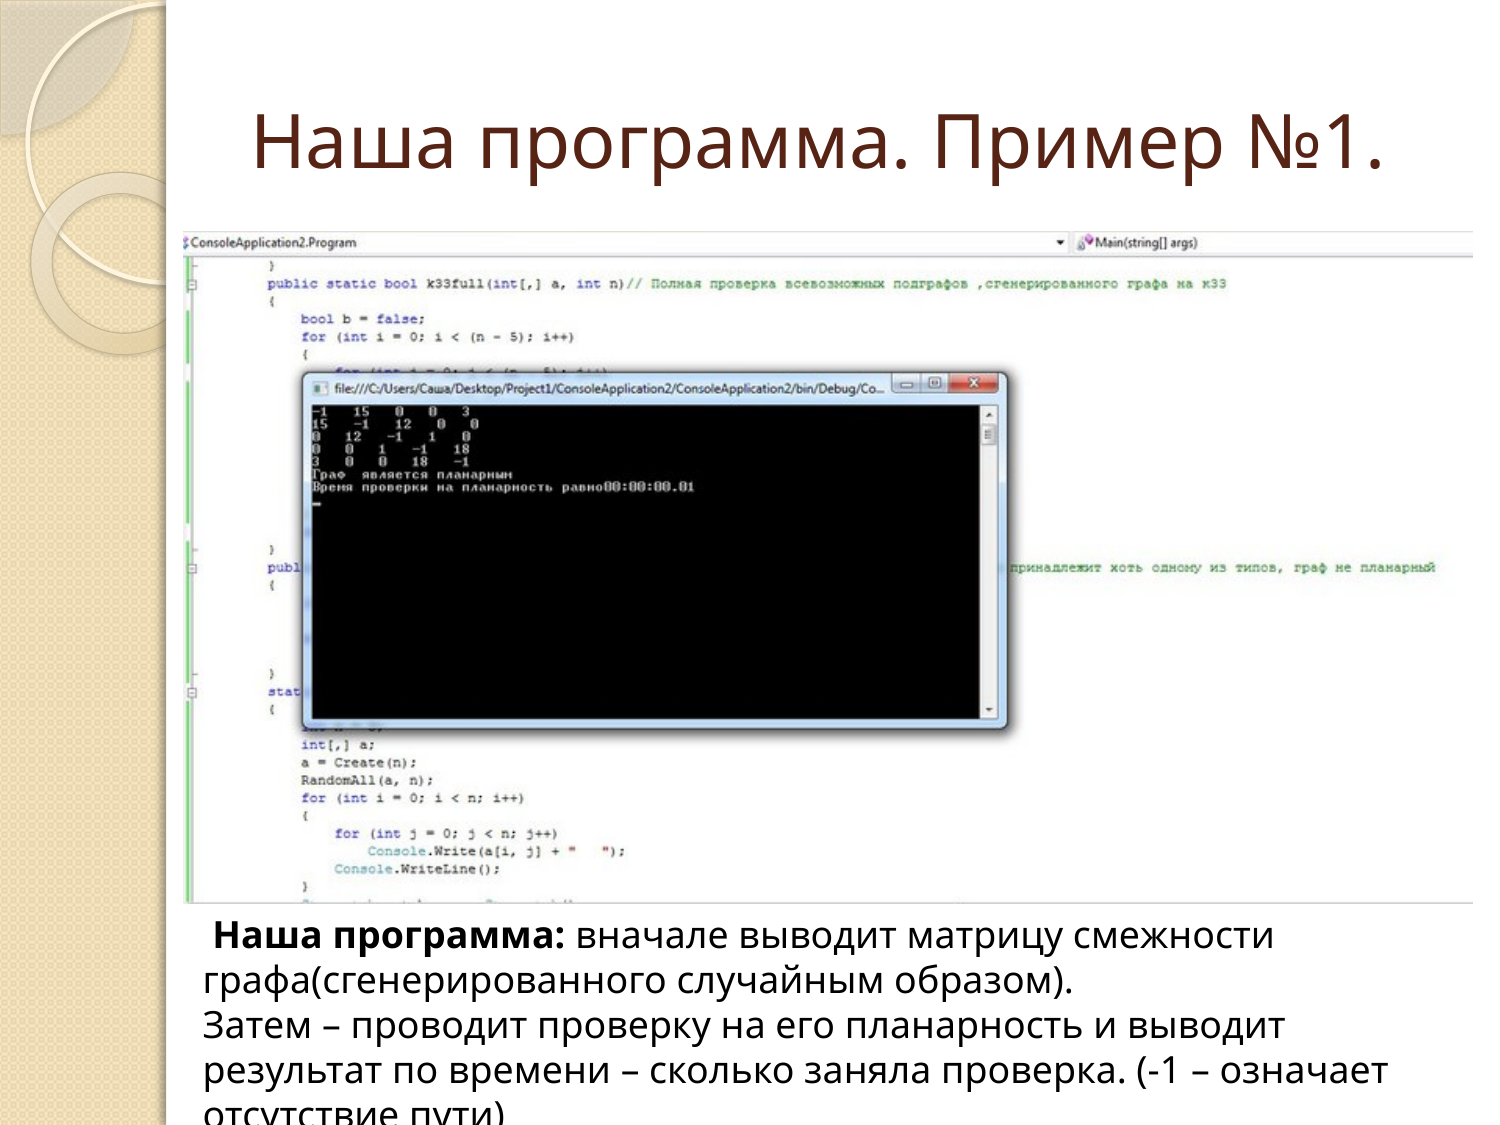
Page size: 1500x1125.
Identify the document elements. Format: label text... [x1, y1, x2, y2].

text_box Наша программа: вначале выводит матрицу смежности графа(сгенерированного случайным образом). Затем – проводит проверку на его планарность и выводит результат по времени – сколько заняла проверка. (-1 – означает отсутствие пути) [187, 913, 1473, 1125]
picture [182, 231, 1473, 904]
title Наша программа. Пример №1. [235, 45, 1466, 228]
